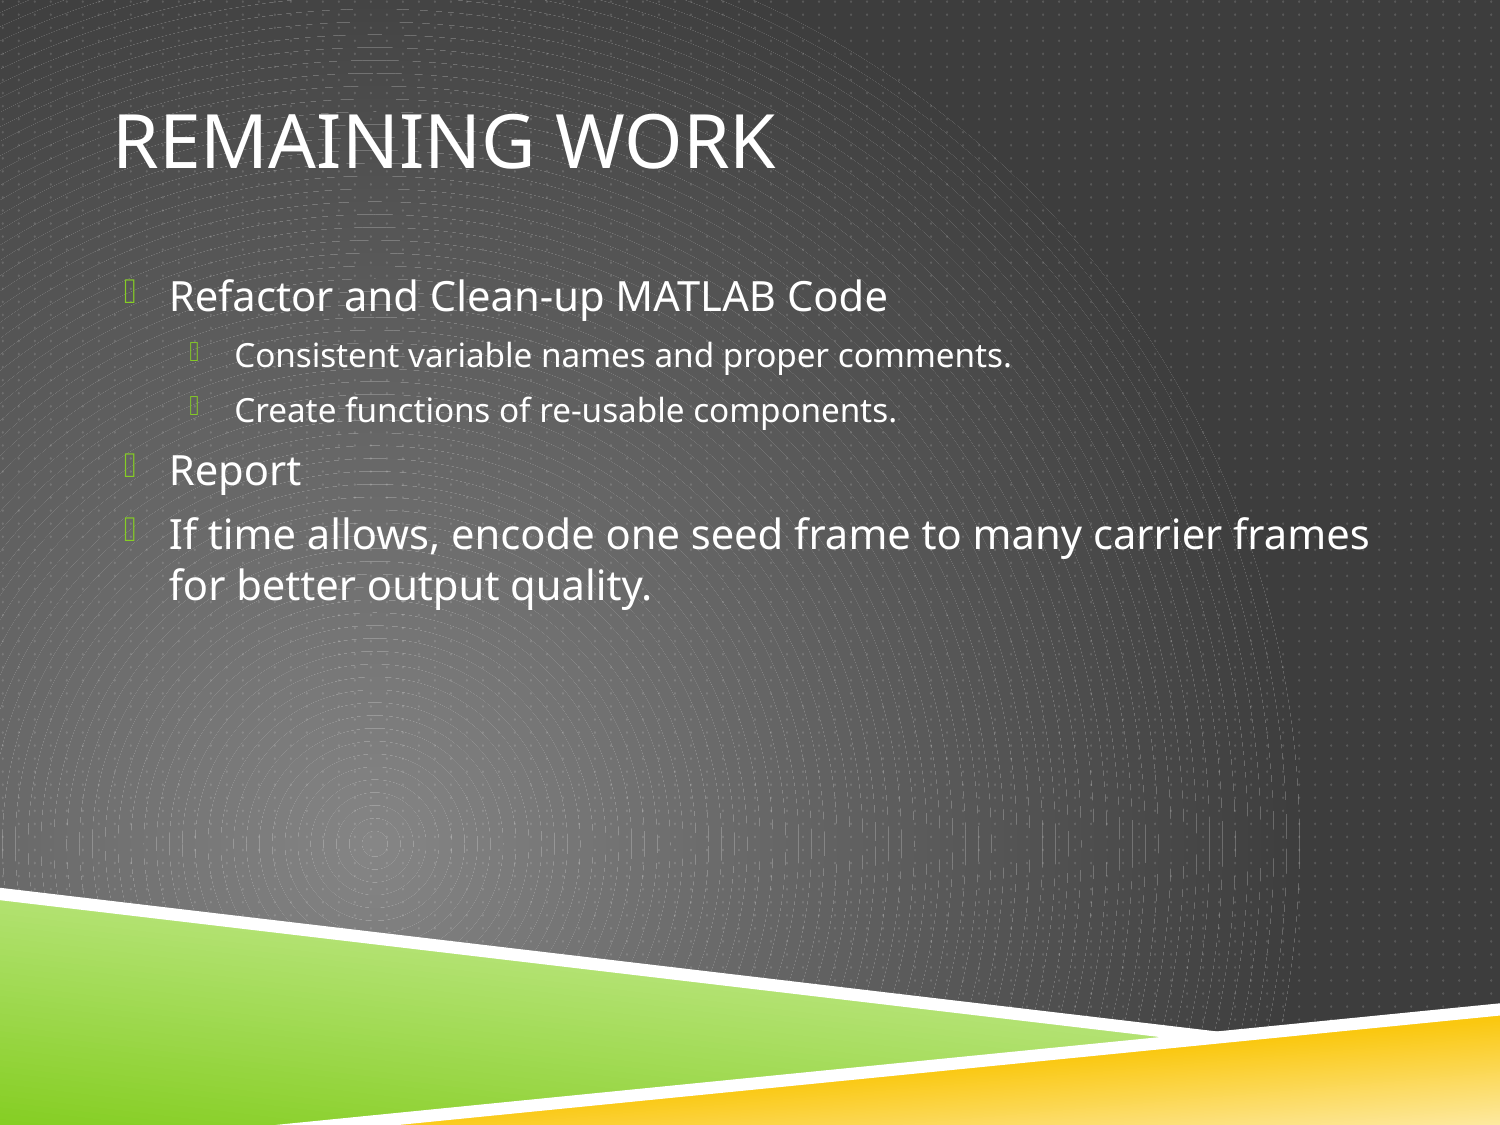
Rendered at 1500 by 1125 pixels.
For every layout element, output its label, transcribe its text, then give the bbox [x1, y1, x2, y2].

list Refactor and Clean-up MATLAB Code Consistent variable names and proper comments. Create functions of re-usable components. Report If time allows, encode one seed frame to many carrier frames for better output quality. [112, 262, 1388, 875]
title Remaining Work [112, 45, 1388, 233]
